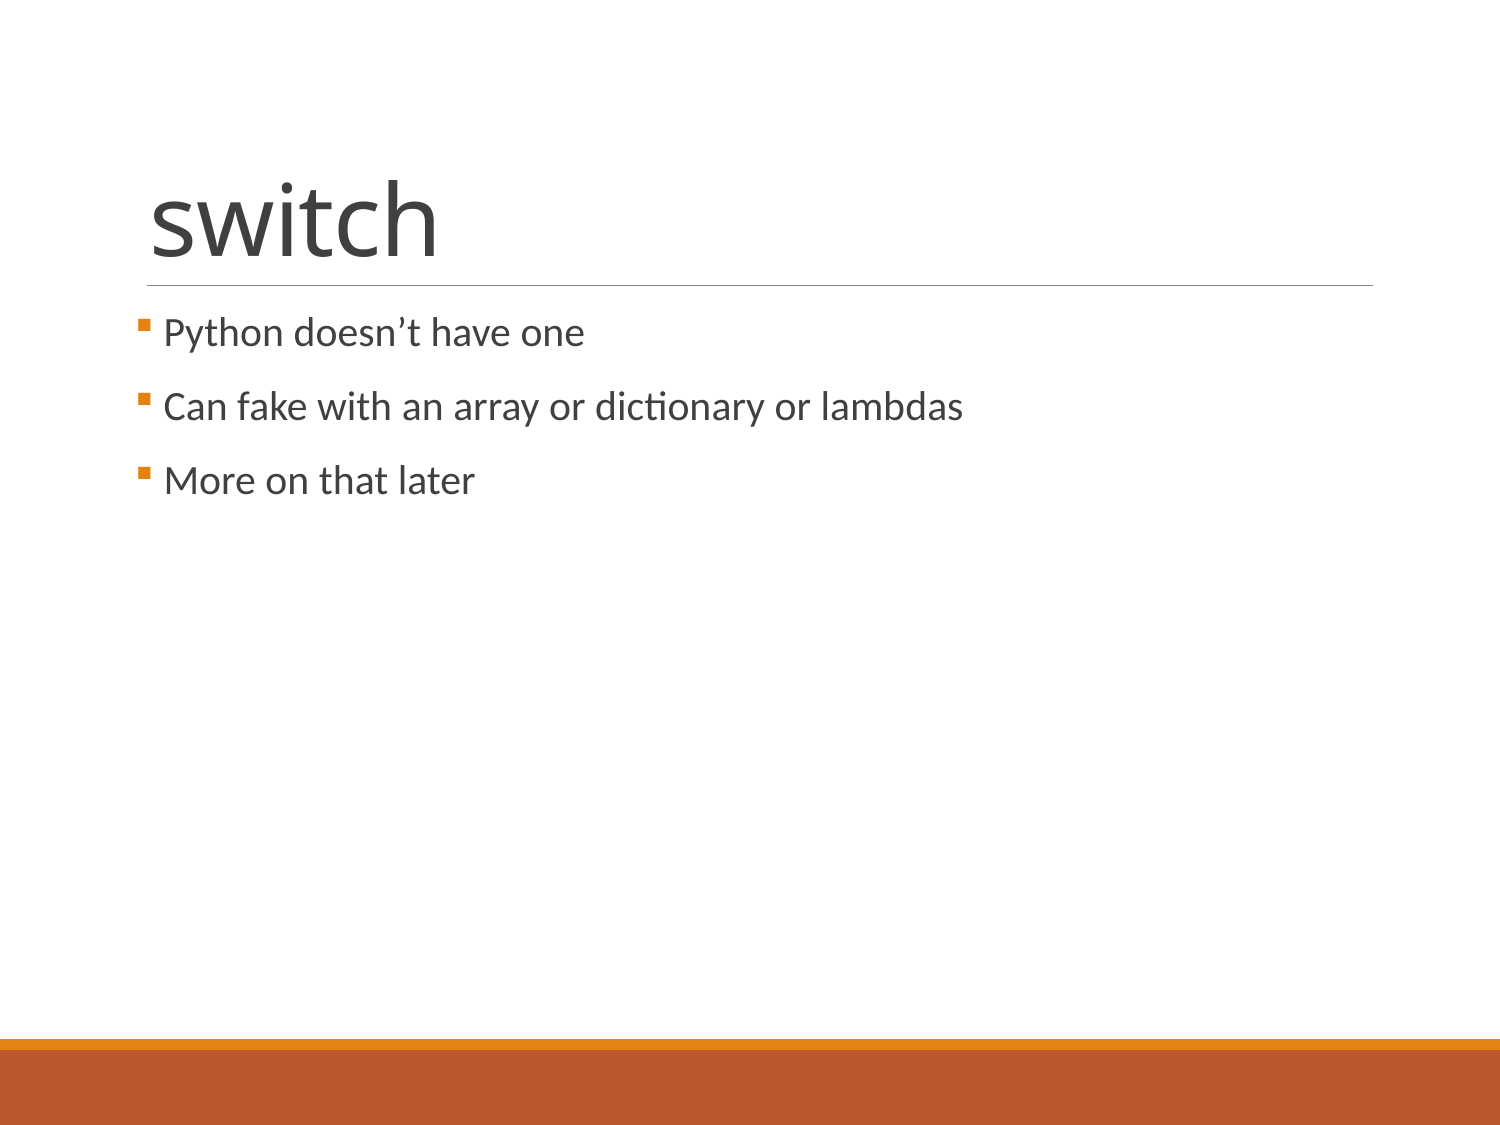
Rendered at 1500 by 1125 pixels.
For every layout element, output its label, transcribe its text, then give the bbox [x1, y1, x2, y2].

list Python doesn’t have one Can fake with an array or dictionary or lambdas More on that later [134, 302, 1373, 963]
title switch [134, 47, 1373, 285]
